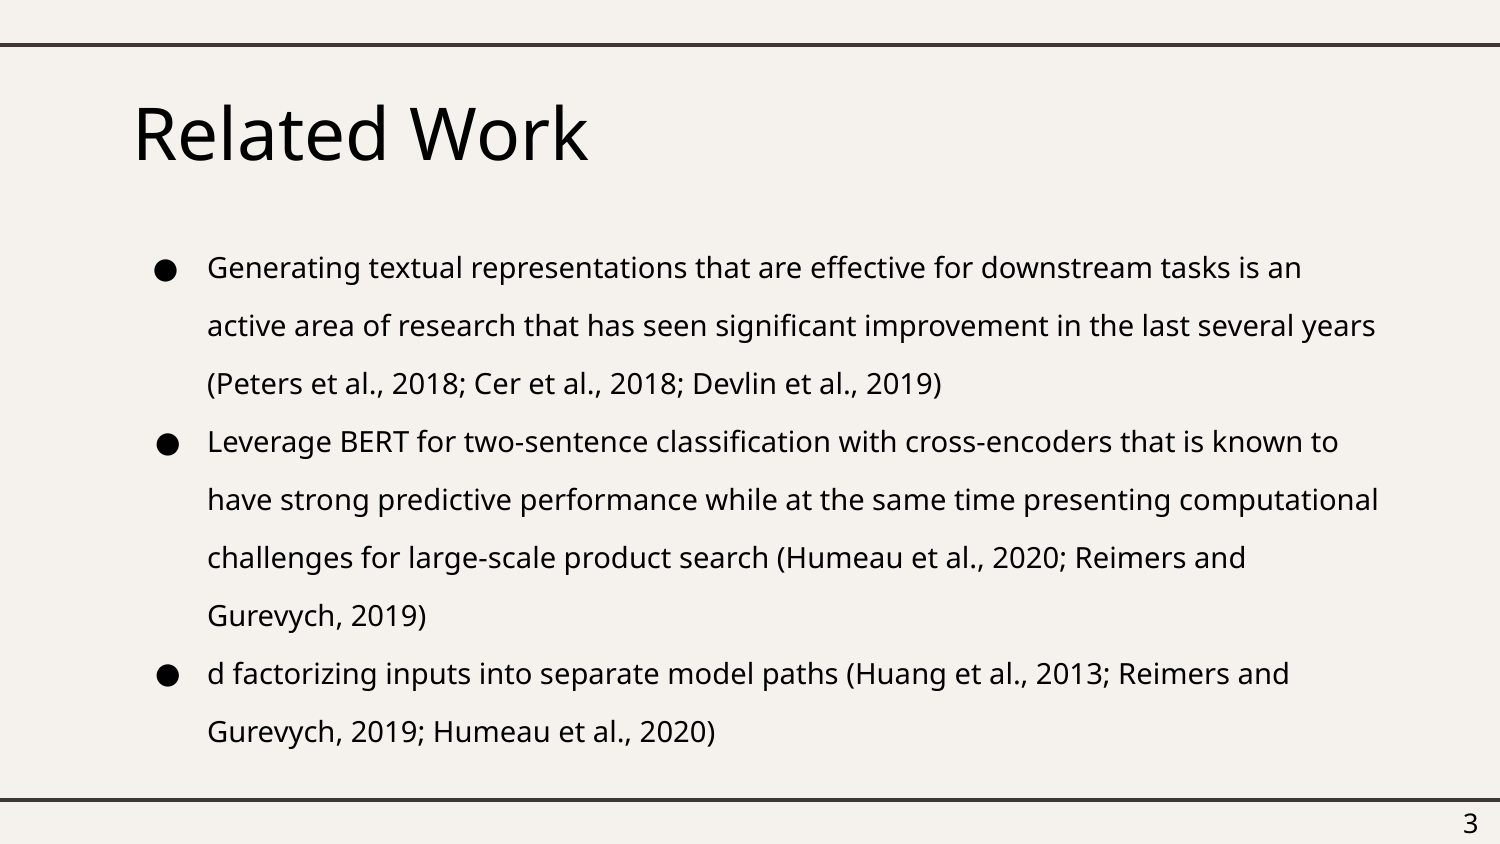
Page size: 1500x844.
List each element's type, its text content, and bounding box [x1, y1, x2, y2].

slide_number ‹#› [1403, 791, 1494, 844]
title Related Work [116, 72, 1250, 167]
subtitle Generating textual representations that are effective for downstream tasks is an active area of research that has seen significant improvement in the last several years (Peters et al., 2018; Cer et al., 2018; Devlin et al., 2019) Leverage BERT for two-sentence classification with cross-encoders that is known to have strong predictive performance while at the same time presenting computational challenges for large-scale product search (Humeau et al., 2020; Reimers and Gurevych, 2019) d factorizing inputs into separate model paths (Huang et al., 2013; Reimers and Gurevych, 2019; Humeau et al., 2020) [116, 211, 1412, 663]
